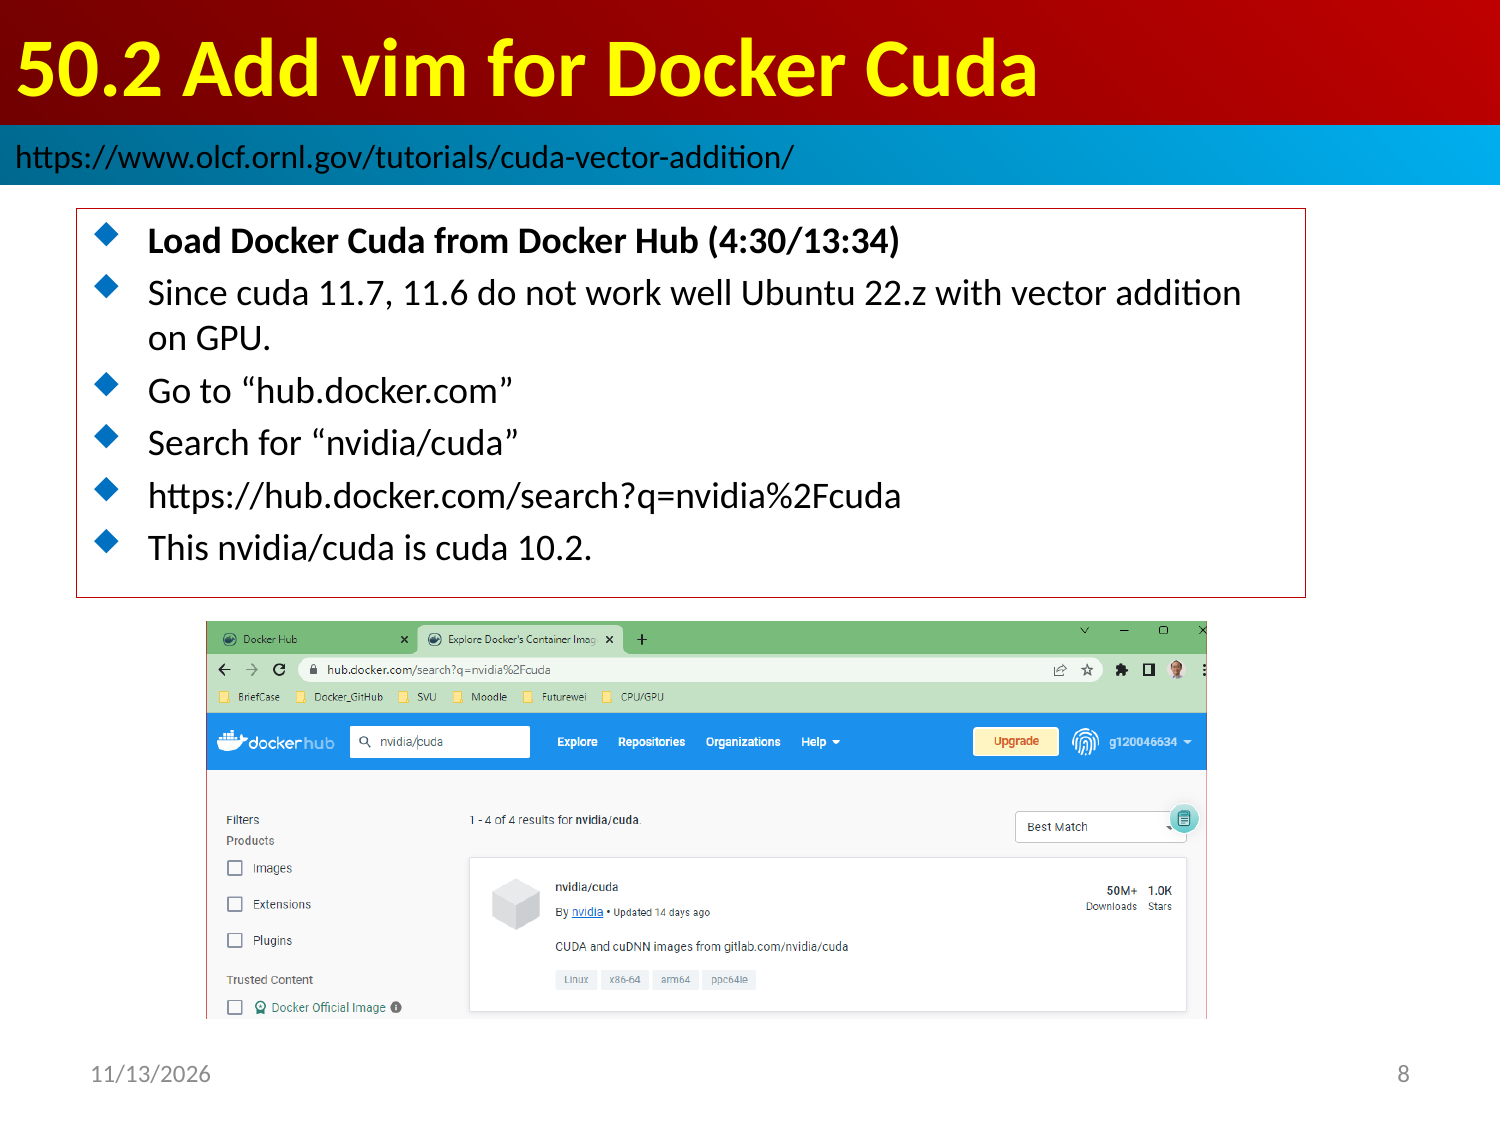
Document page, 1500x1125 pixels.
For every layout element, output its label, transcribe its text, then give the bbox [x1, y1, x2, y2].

slide_number 8 [1074, 1042, 1425, 1103]
title 50.2 Add vim for Docker Cuda [0, 0, 1500, 125]
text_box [206, 621, 1207, 1019]
text_box https://www.olcf.ornl.gov/tutorials/cuda-vector-addition/ [0, 125, 1500, 185]
subtitle Load Docker Cuda from Docker Hub (4:30/13:34) Since cuda 11.7, 11.6 do not work well Ubuntu 22.z with vector addition on GPU. Go to “hub.docker.com” Search for “nvidia/cuda” https://hub.docker.com/search?q=nvidia%2Fcuda This nvidia/cuda is cuda 10.2. [76, 208, 1306, 598]
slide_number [75, 1042, 425, 1103]
